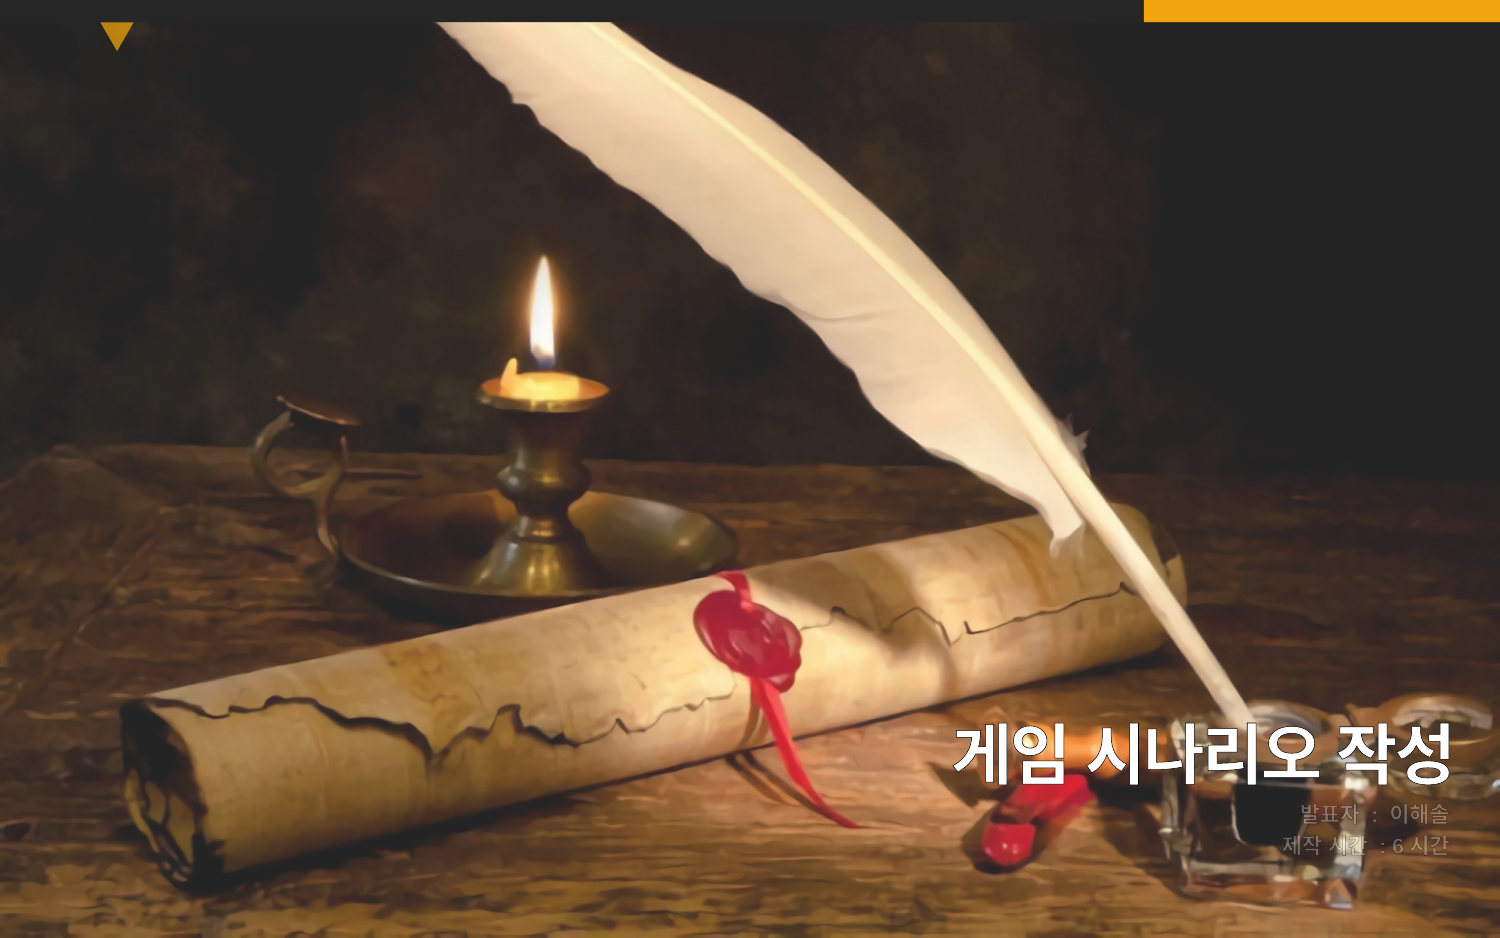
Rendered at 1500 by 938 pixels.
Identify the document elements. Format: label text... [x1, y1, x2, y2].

text_box 발표자 : 이해솔 제작 시간 : 6시간 [927, 787, 1465, 897]
text_box 게임 시나리오 작성 [513, 704, 1471, 800]
